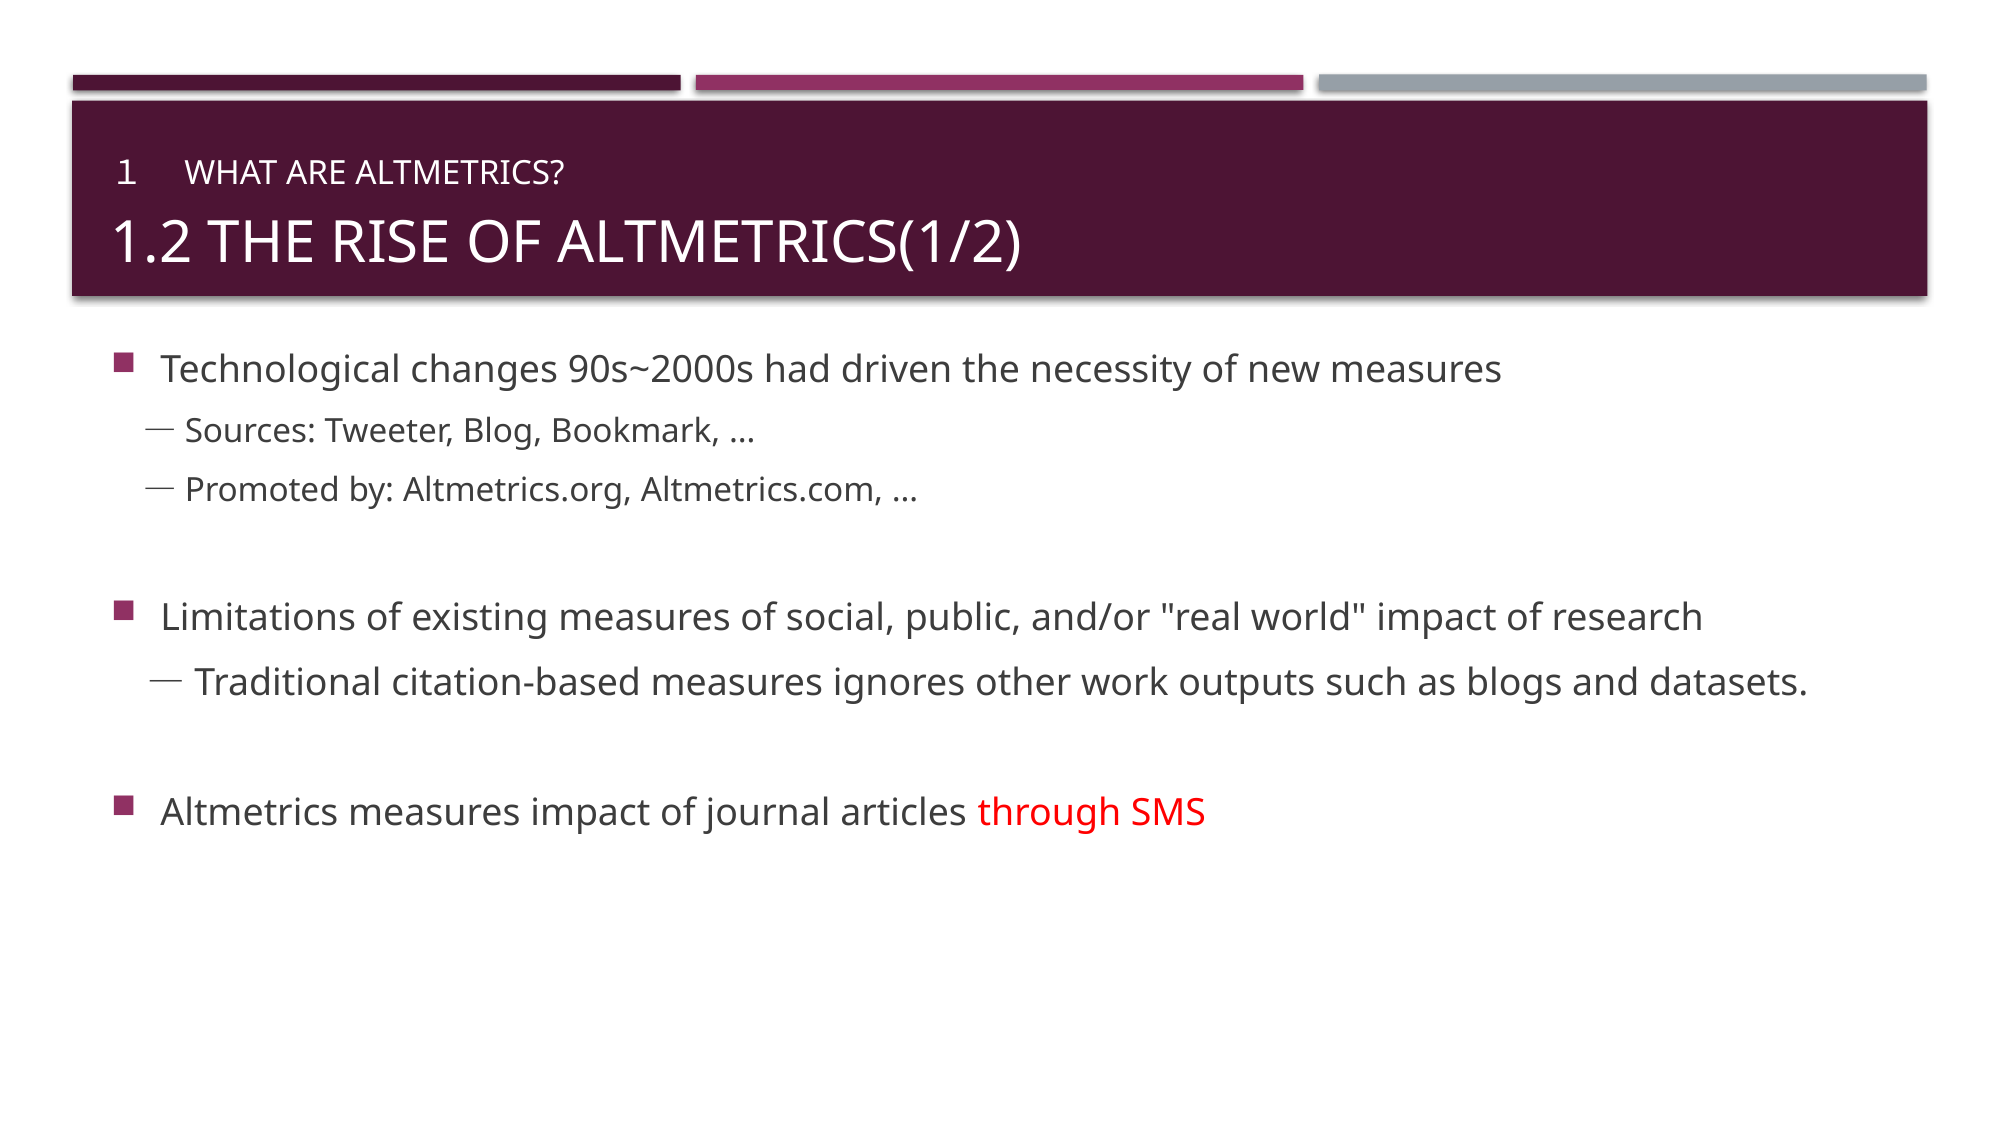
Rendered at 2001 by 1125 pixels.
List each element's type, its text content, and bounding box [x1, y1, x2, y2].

title 1.2 the rise of altmetrics(1/2) [95, 199, 1905, 282]
text_box １ What are altmetrics? [94, 114, 1905, 199]
list Technological changes 90s~2000s had driven the necessity of new measures ―Sources: Tweeter, Blog, Bookmark, … ―Promoted by: Altmetrics.org, Altmetrics.com, … Limitations of existing measures of social, public, and/or "real world" impact of research ―Traditional citation-based measures ignores other work outputs such as blogs and datasets. Altmetrics measures impact of journal articles through SMS [95, 310, 1905, 1063]
